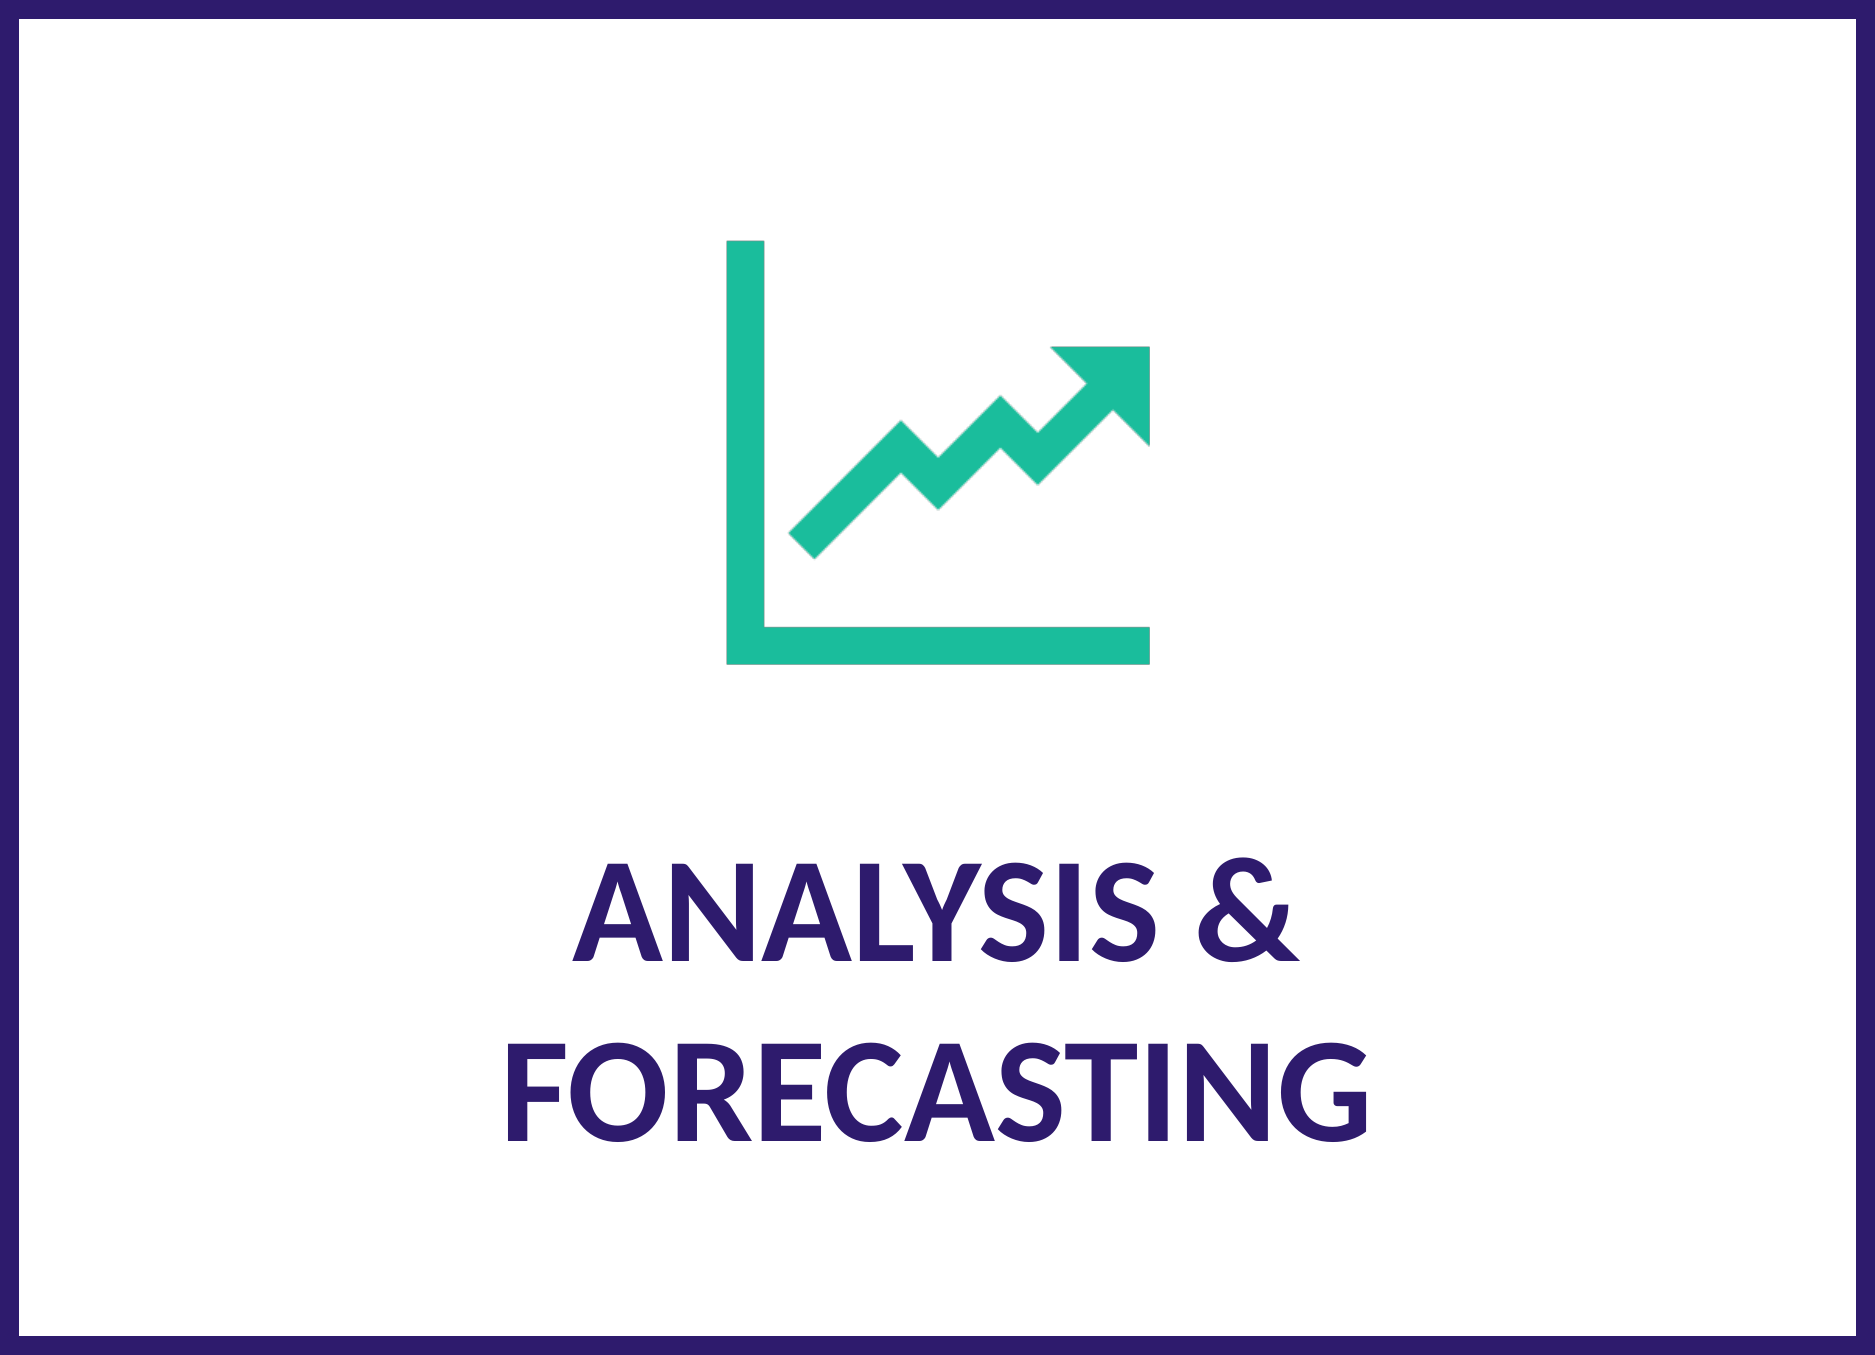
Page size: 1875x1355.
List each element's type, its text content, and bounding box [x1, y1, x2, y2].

text_box ANALYSIS & FORECASTING [22, 804, 1852, 1180]
picture [640, 154, 1237, 752]
text_box [0, 0, 1875, 1355]
